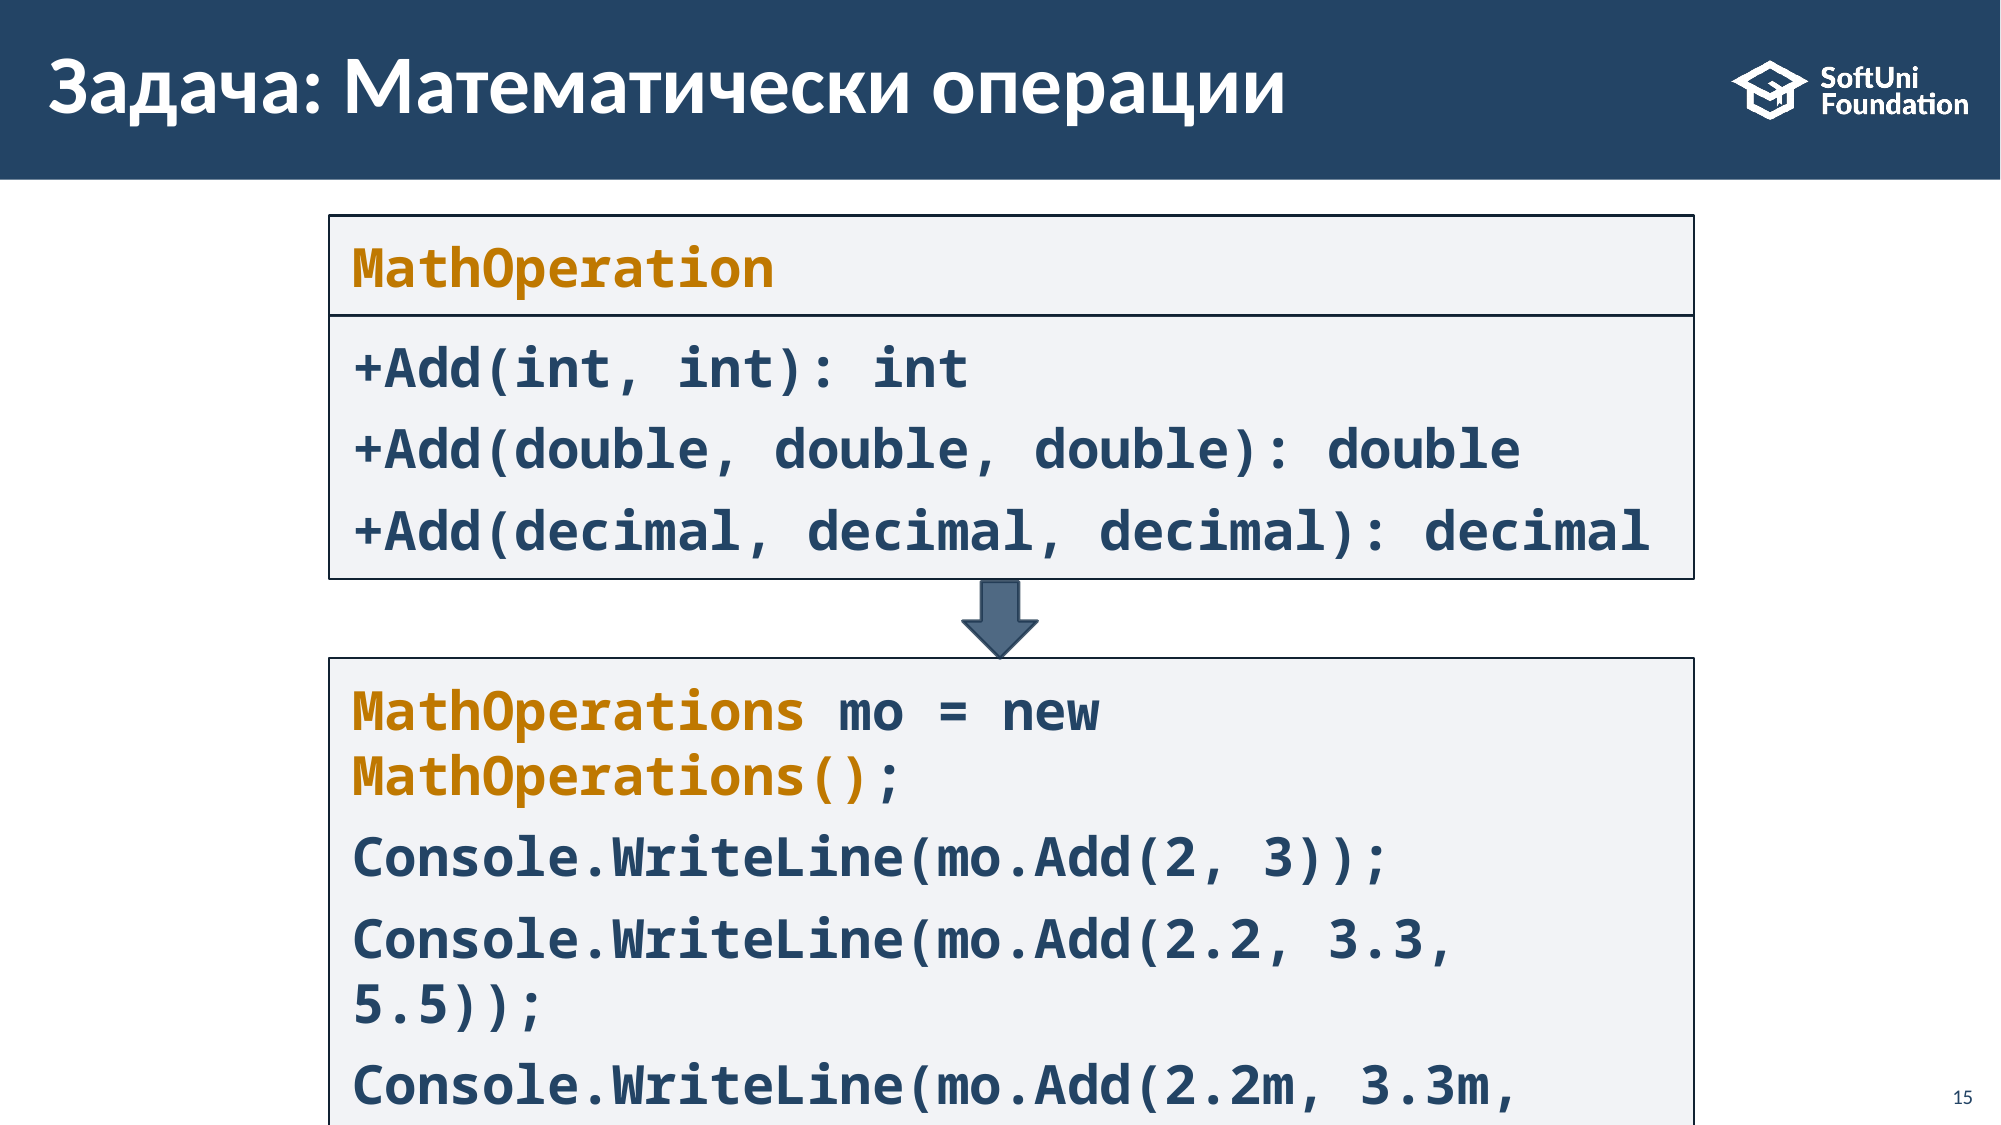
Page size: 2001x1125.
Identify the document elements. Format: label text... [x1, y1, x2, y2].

slide_number 15 [1927, 1067, 1989, 1117]
title Задача: Математически операции [31, 16, 1716, 162]
text_box MathOperations mo = new MathOperations(); Console.WriteLine(mo.Add(2, 3)); Console.WriteLine(mo.Add(2.2, 3.3, 5.5)); Console.WriteLine(mo.Add(2.2m, 3.3m, 4.4m)); [328, 658, 1694, 1125]
picture [1731, 60, 1968, 120]
text_box MathOperation [328, 215, 1694, 315]
text_box +Add(int, int): int +Add(double, double, double): double +Add(decimal, decimal, decimal): decimal [328, 315, 1694, 579]
text_box [960, 579, 1040, 661]
